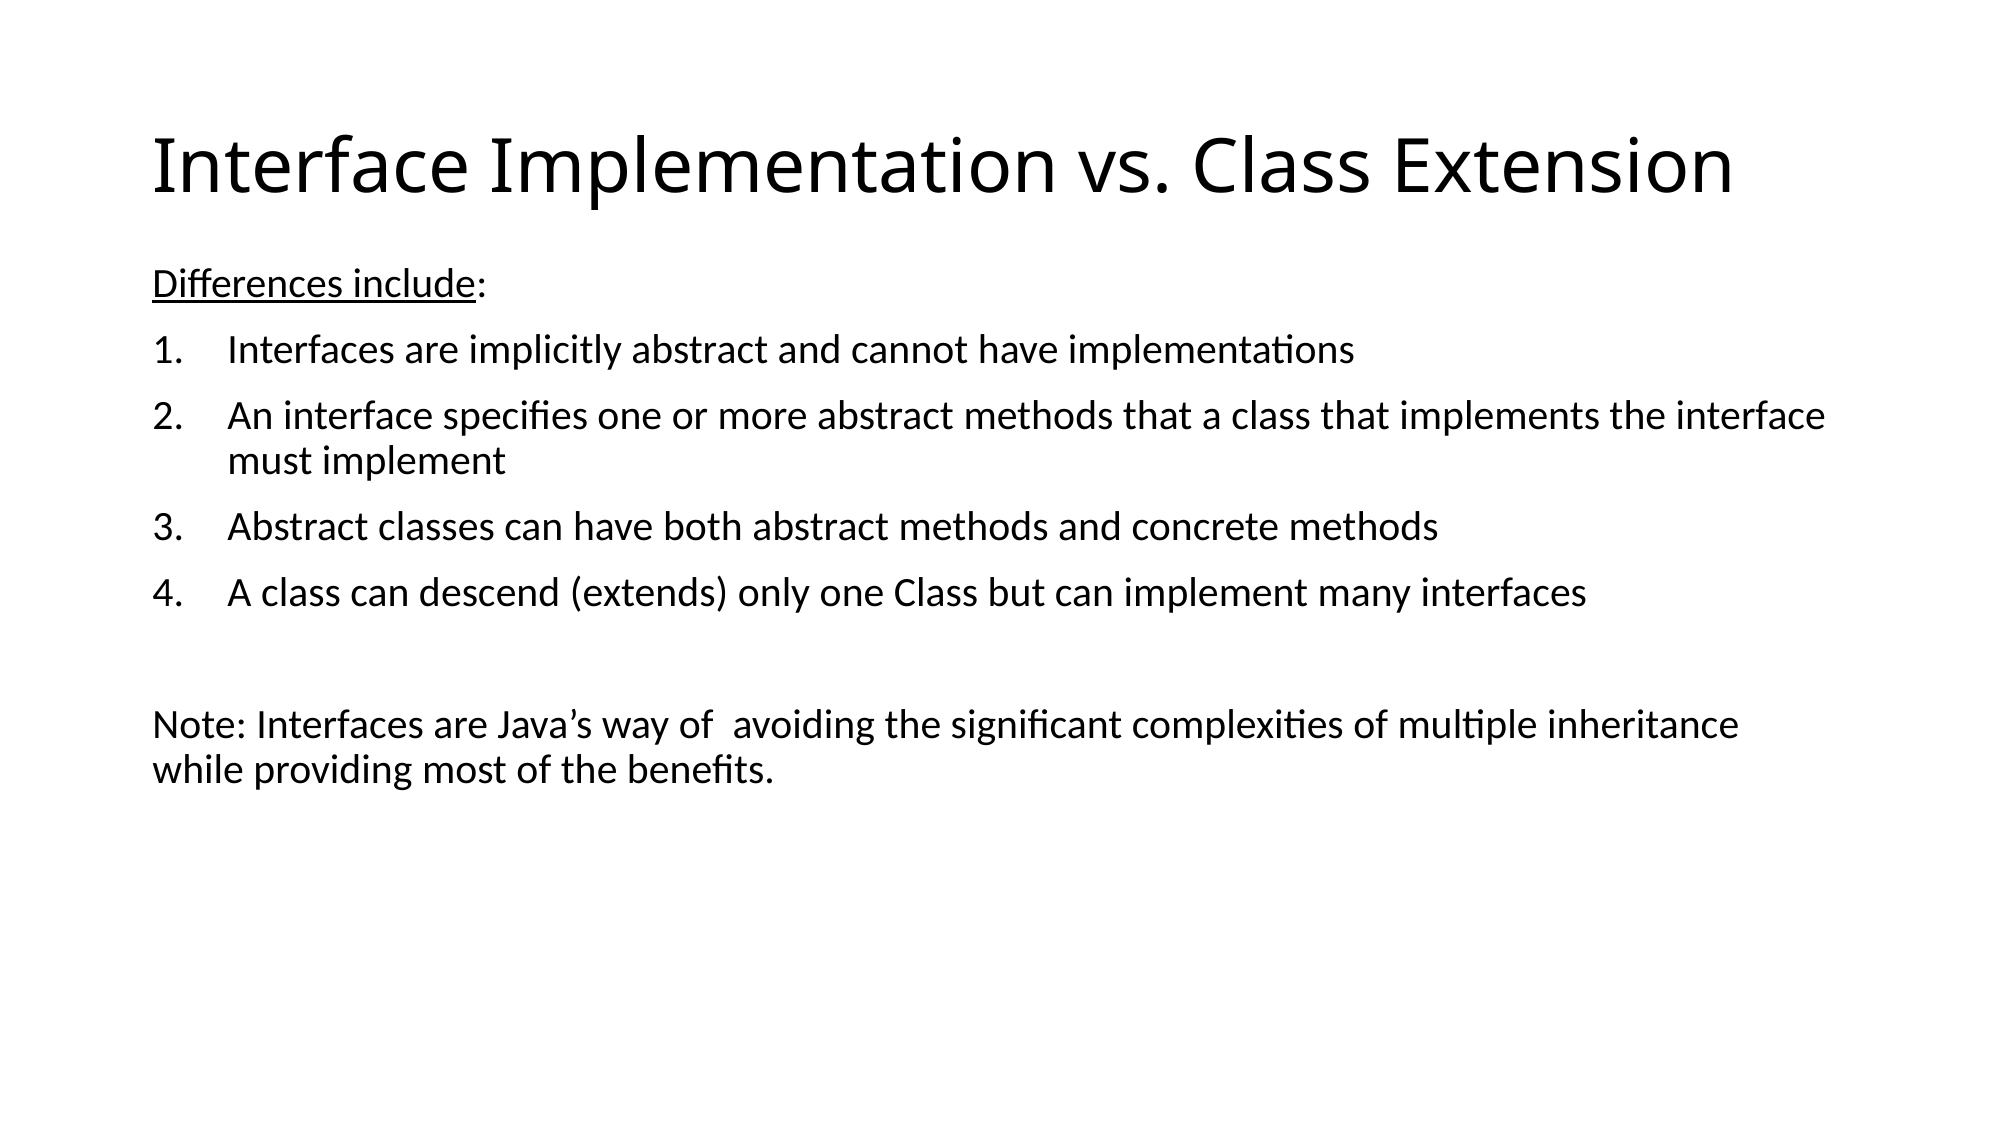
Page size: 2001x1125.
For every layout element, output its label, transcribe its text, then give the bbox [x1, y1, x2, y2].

list [137, 250, 1863, 1014]
text_box Differences include: Interfaces are implicitly abstract and cannot have implementations An interface specifies one or more abstract methods that a class that implements the interface must implement Abstract classes can have both abstract methods and concrete methods A class can descend (extends) only one Class but can implement many interfaces Note: Interfaces are Java’s way of avoiding the significant complexities of multiple inheritance while providing most of the benefits. [137, 254, 1853, 1039]
title Interface Implementation vs. Class Extension [137, 59, 1863, 250]
